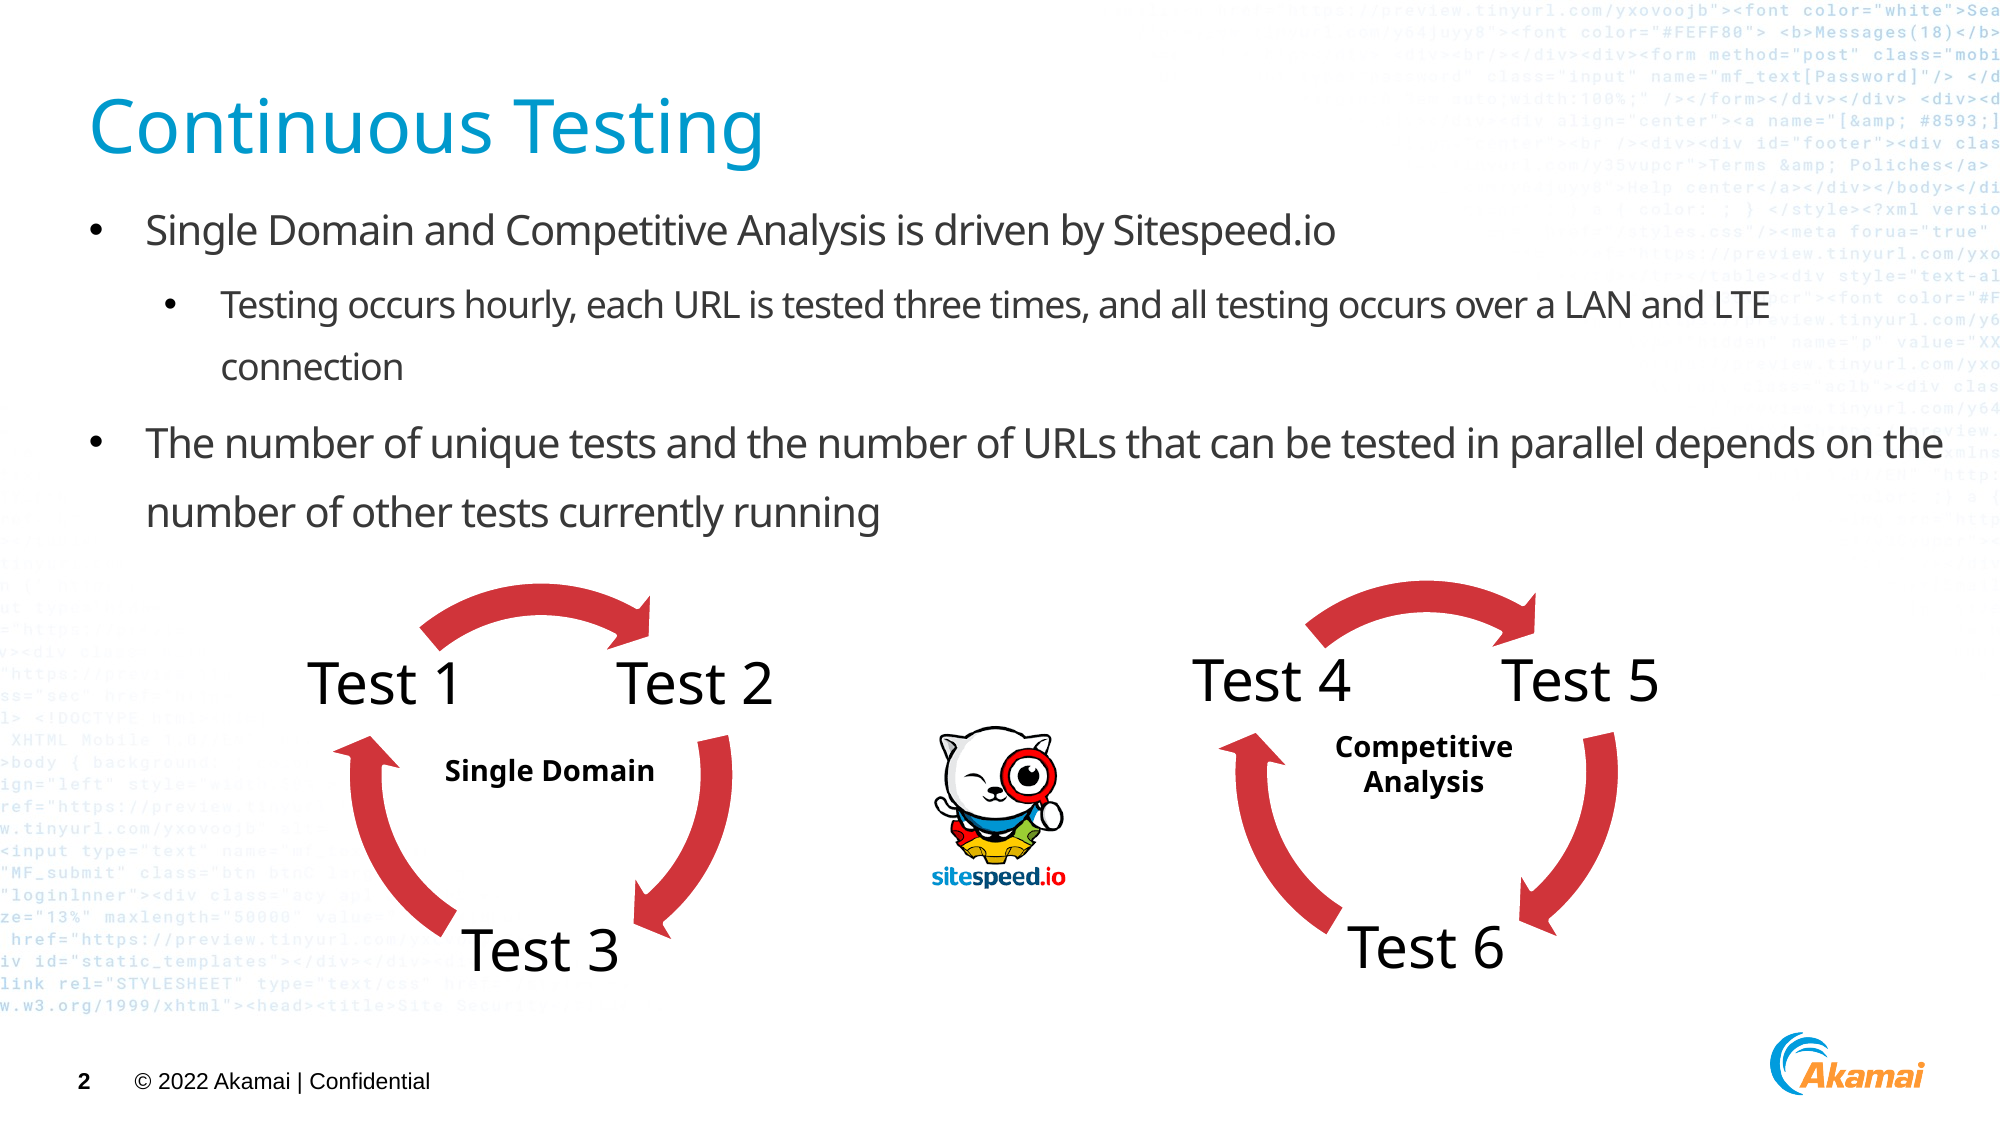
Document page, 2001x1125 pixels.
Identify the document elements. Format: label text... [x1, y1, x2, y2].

list Single Domain and Competitive Analysis is driven by Sitespeed.io Testing occurs hourly, each URL is tested three times, and all testing occurs over a LAN and LTE connection The number of unique tests and the number of URLs that can be tested in parallel depends on the number of other tests currently running [86, 184, 1946, 574]
title Continuous Testing [88, 88, 941, 184]
picture [897, 574, 1100, 1017]
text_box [157, 532, 925, 1021]
picture [0, 0, 2000, 1017]
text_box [1043, 529, 1810, 1018]
picture [1760, 1024, 1930, 1101]
